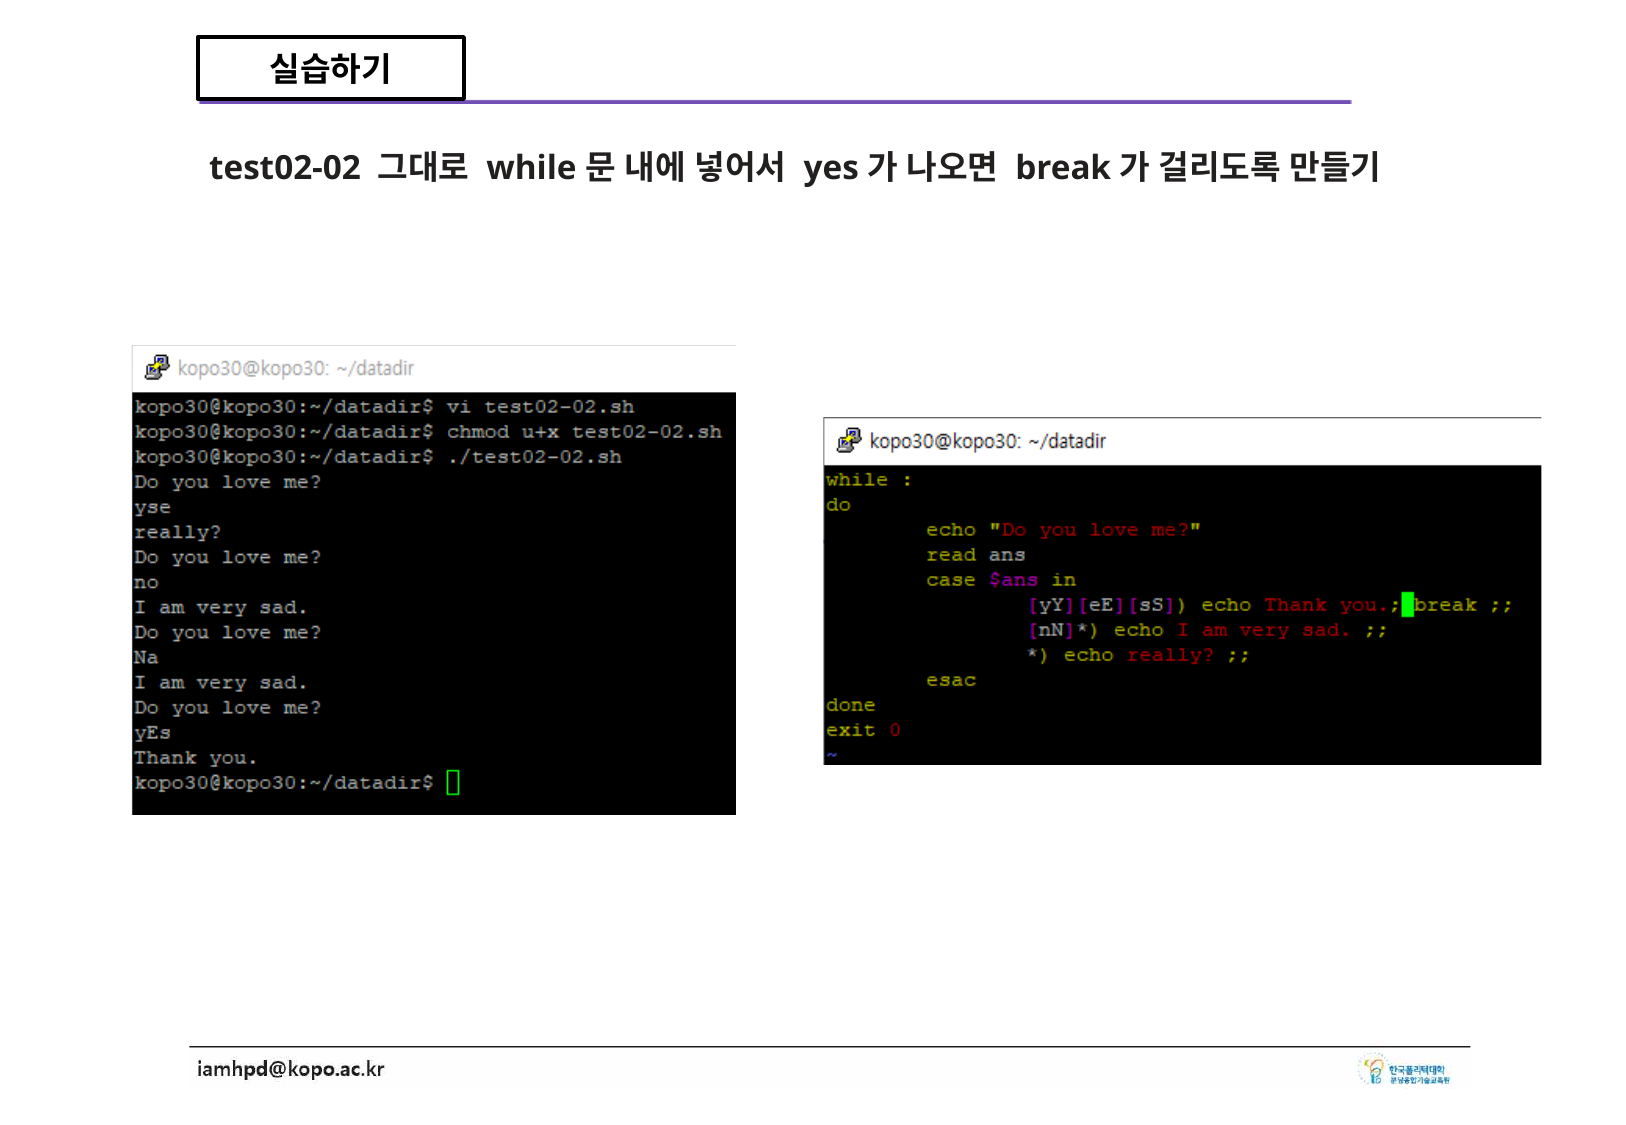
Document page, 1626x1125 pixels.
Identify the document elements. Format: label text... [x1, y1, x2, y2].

picture [823, 416, 1542, 765]
picture [189, 1042, 1471, 1089]
text_box test02-02 그대로 while문 내에 넣어서 yes가 나오면 break가 걸리도록 만들기 [194, 139, 1431, 194]
picture [195, 53, 1352, 104]
picture [131, 344, 737, 815]
text_box 실습하기 [196, 35, 466, 101]
